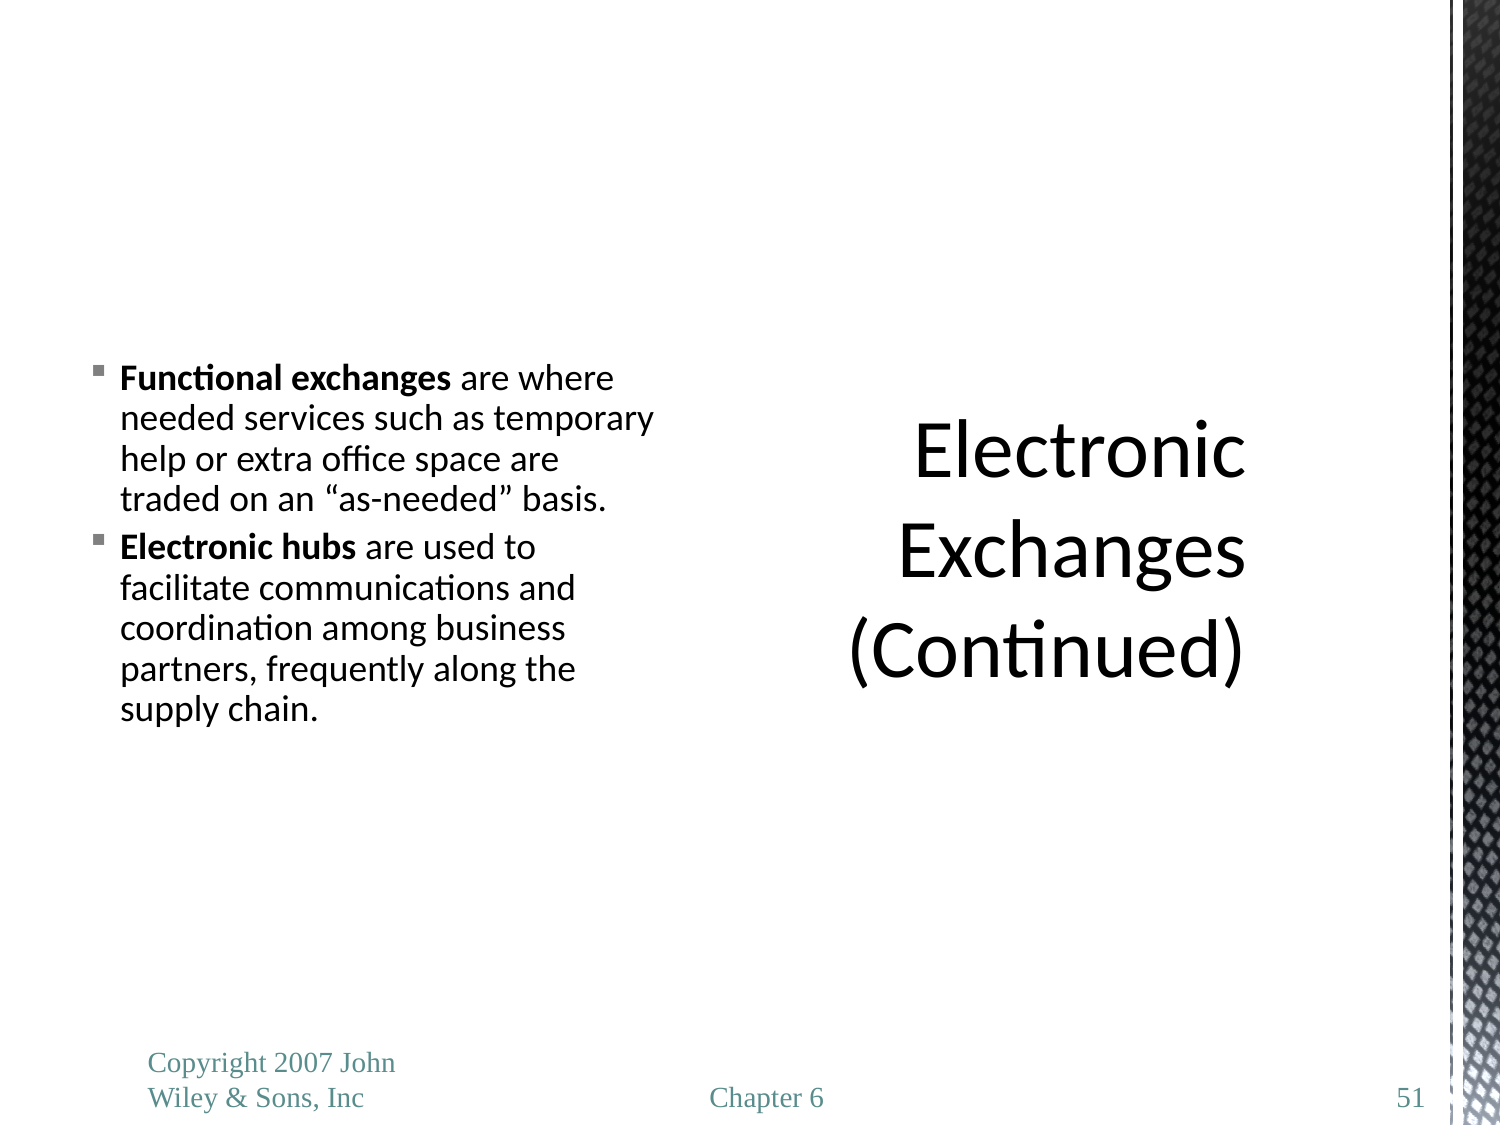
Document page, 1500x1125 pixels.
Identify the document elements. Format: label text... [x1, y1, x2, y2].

list Functional exchanges are where needed services such as temporary help or extra office space are traded on an “as-needed” basis. Electronic hubs are used to facilitate communications and coordination among business partners, frequently along the supply chain. [75, 75, 675, 1013]
title Electronic Exchanges (Continued) [800, 75, 1263, 1013]
text_box Chapter 6 [513, 1046, 1021, 1121]
text_box 51 [1080, 1046, 1441, 1121]
text_box Copyright 2007 John Wiley & Sons, Inc [132, 1045, 446, 1121]
picture [1447, 0, 1500, 1125]
